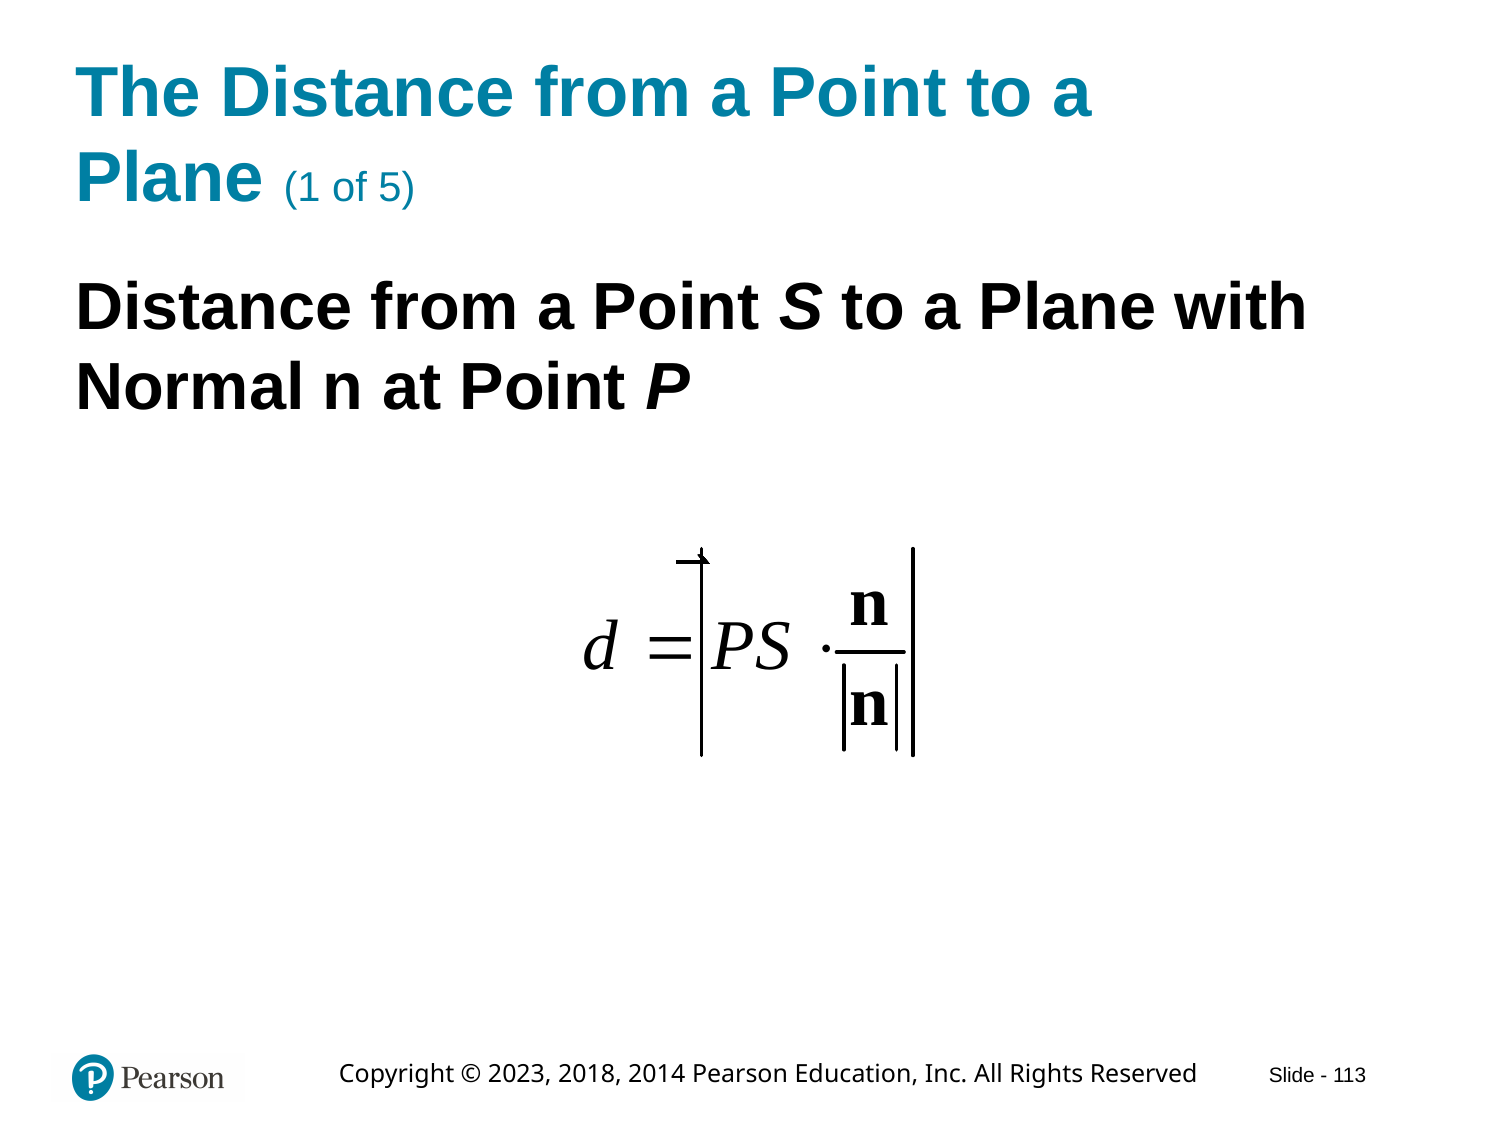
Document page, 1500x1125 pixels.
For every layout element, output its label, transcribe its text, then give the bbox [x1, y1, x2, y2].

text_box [577, 542, 922, 762]
list Distance from a Point S to a Plane with Normal n at Point P [75, 262, 1425, 450]
picture [51, 1053, 245, 1102]
title The Distance from a Point to a Plane (1 of 5) [75, 35, 1288, 216]
